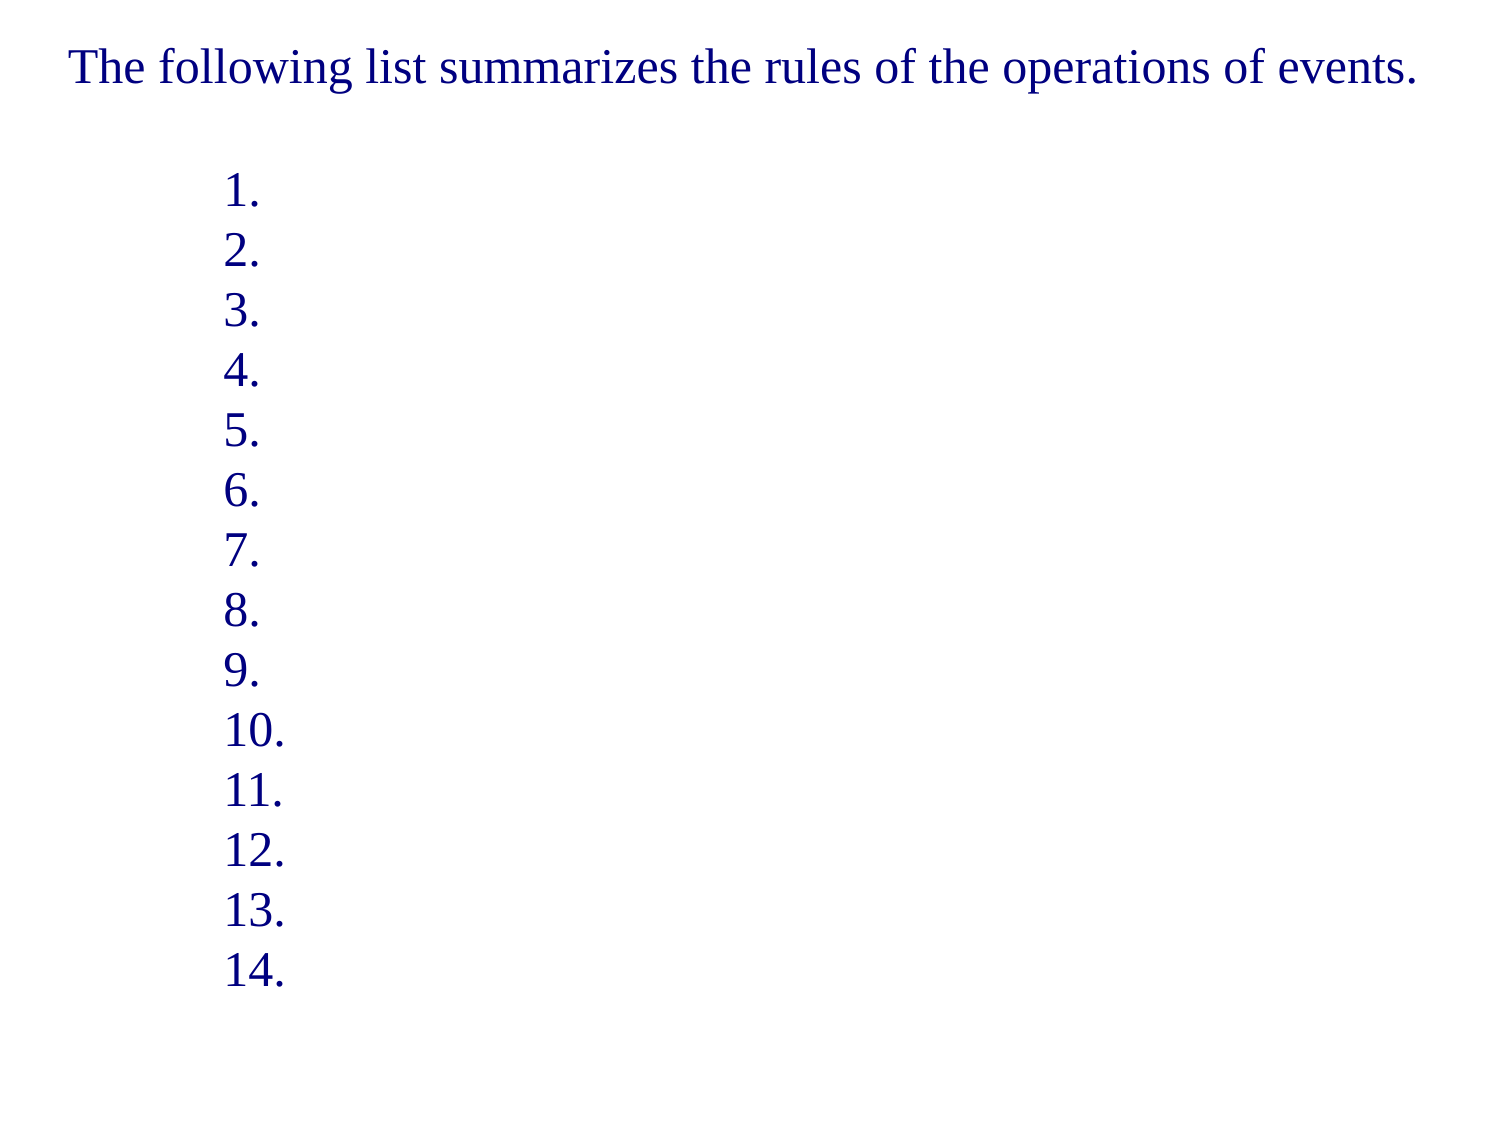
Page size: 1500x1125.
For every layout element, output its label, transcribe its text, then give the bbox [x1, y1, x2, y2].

text_box [148, 656, 991, 738]
text_box The following list summarizes the rules of the operations of events. [53, 25, 1447, 101]
